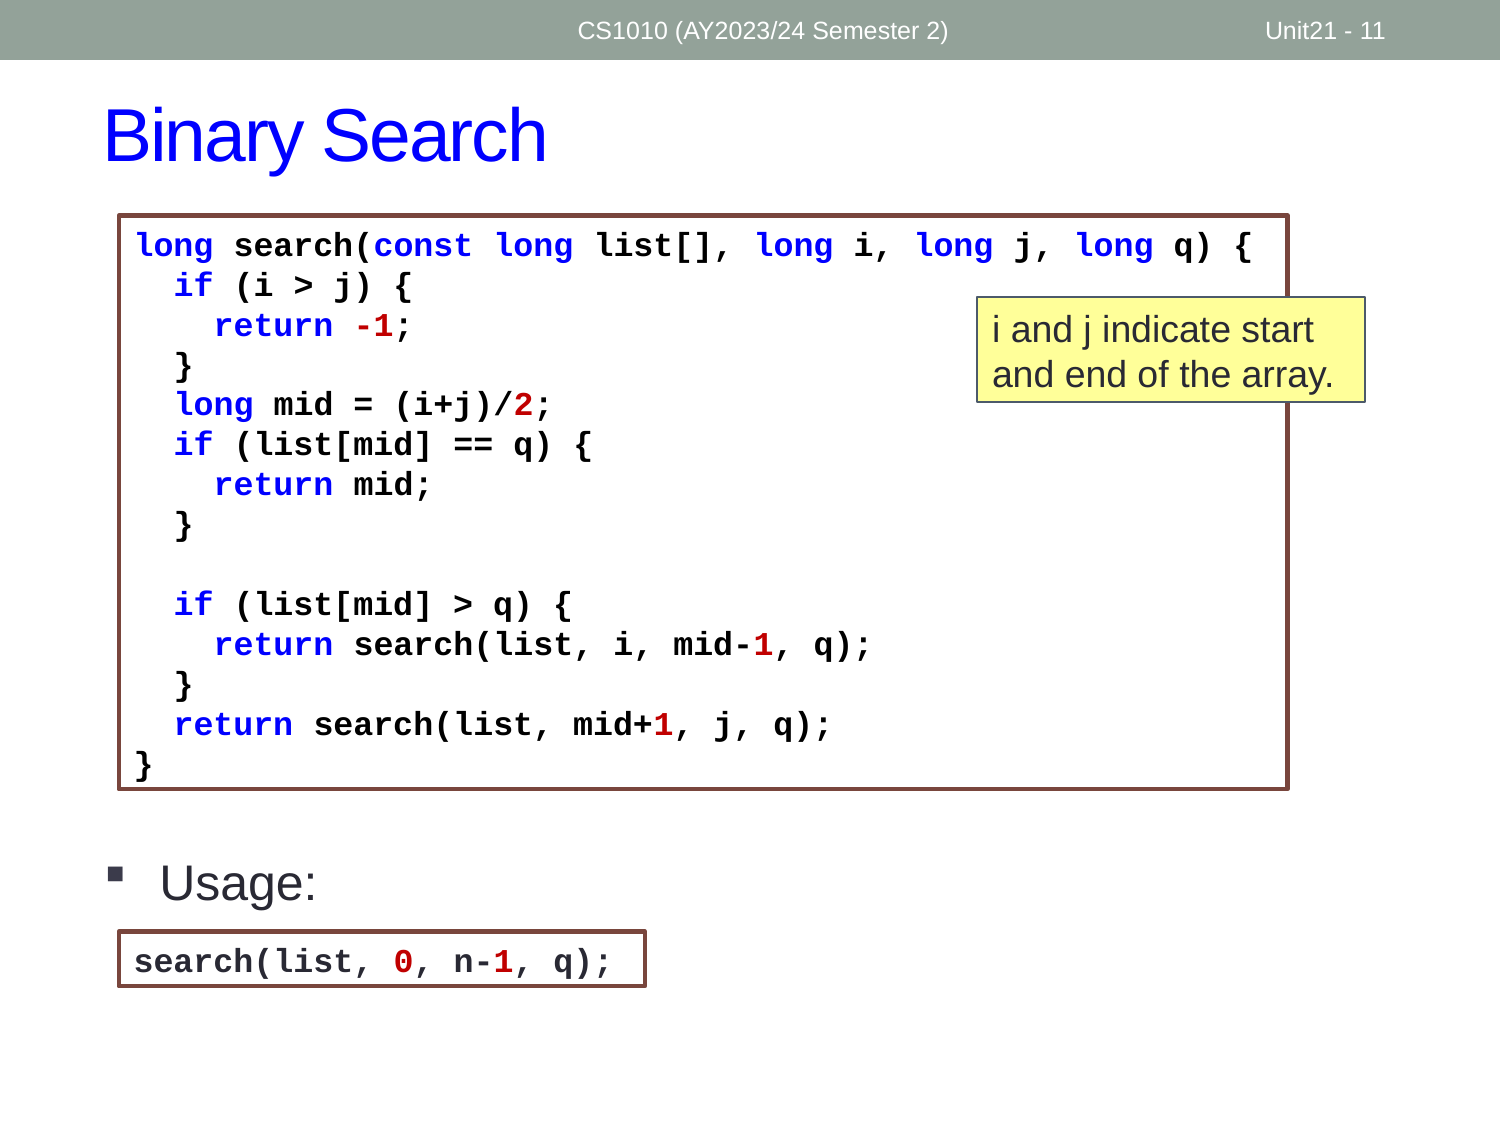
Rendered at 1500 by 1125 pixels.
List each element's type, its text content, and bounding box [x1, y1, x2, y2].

list Usage: [88, 208, 1463, 1070]
text_box long search(const long list[], long i, long j, long q) { if (i > j) { return -1; } long mid = (i+j)/2; if (list[mid] == q) { return mid; } if (list[mid] > q) { return search(list, i, mid-1, q); } return search(list, mid+1, j, q); } [117, 213, 1290, 791]
slide_number Unit21 - 11 [1250, 3, 1425, 57]
footer CS1010 (AY2023/24 Semester 2) [562, 3, 1238, 57]
text_box i and j indicate start and end of the array. [975, 295, 1367, 404]
text_box search(list, 0, n-1, q); [117, 929, 647, 988]
title Binary Search [87, 62, 1463, 200]
